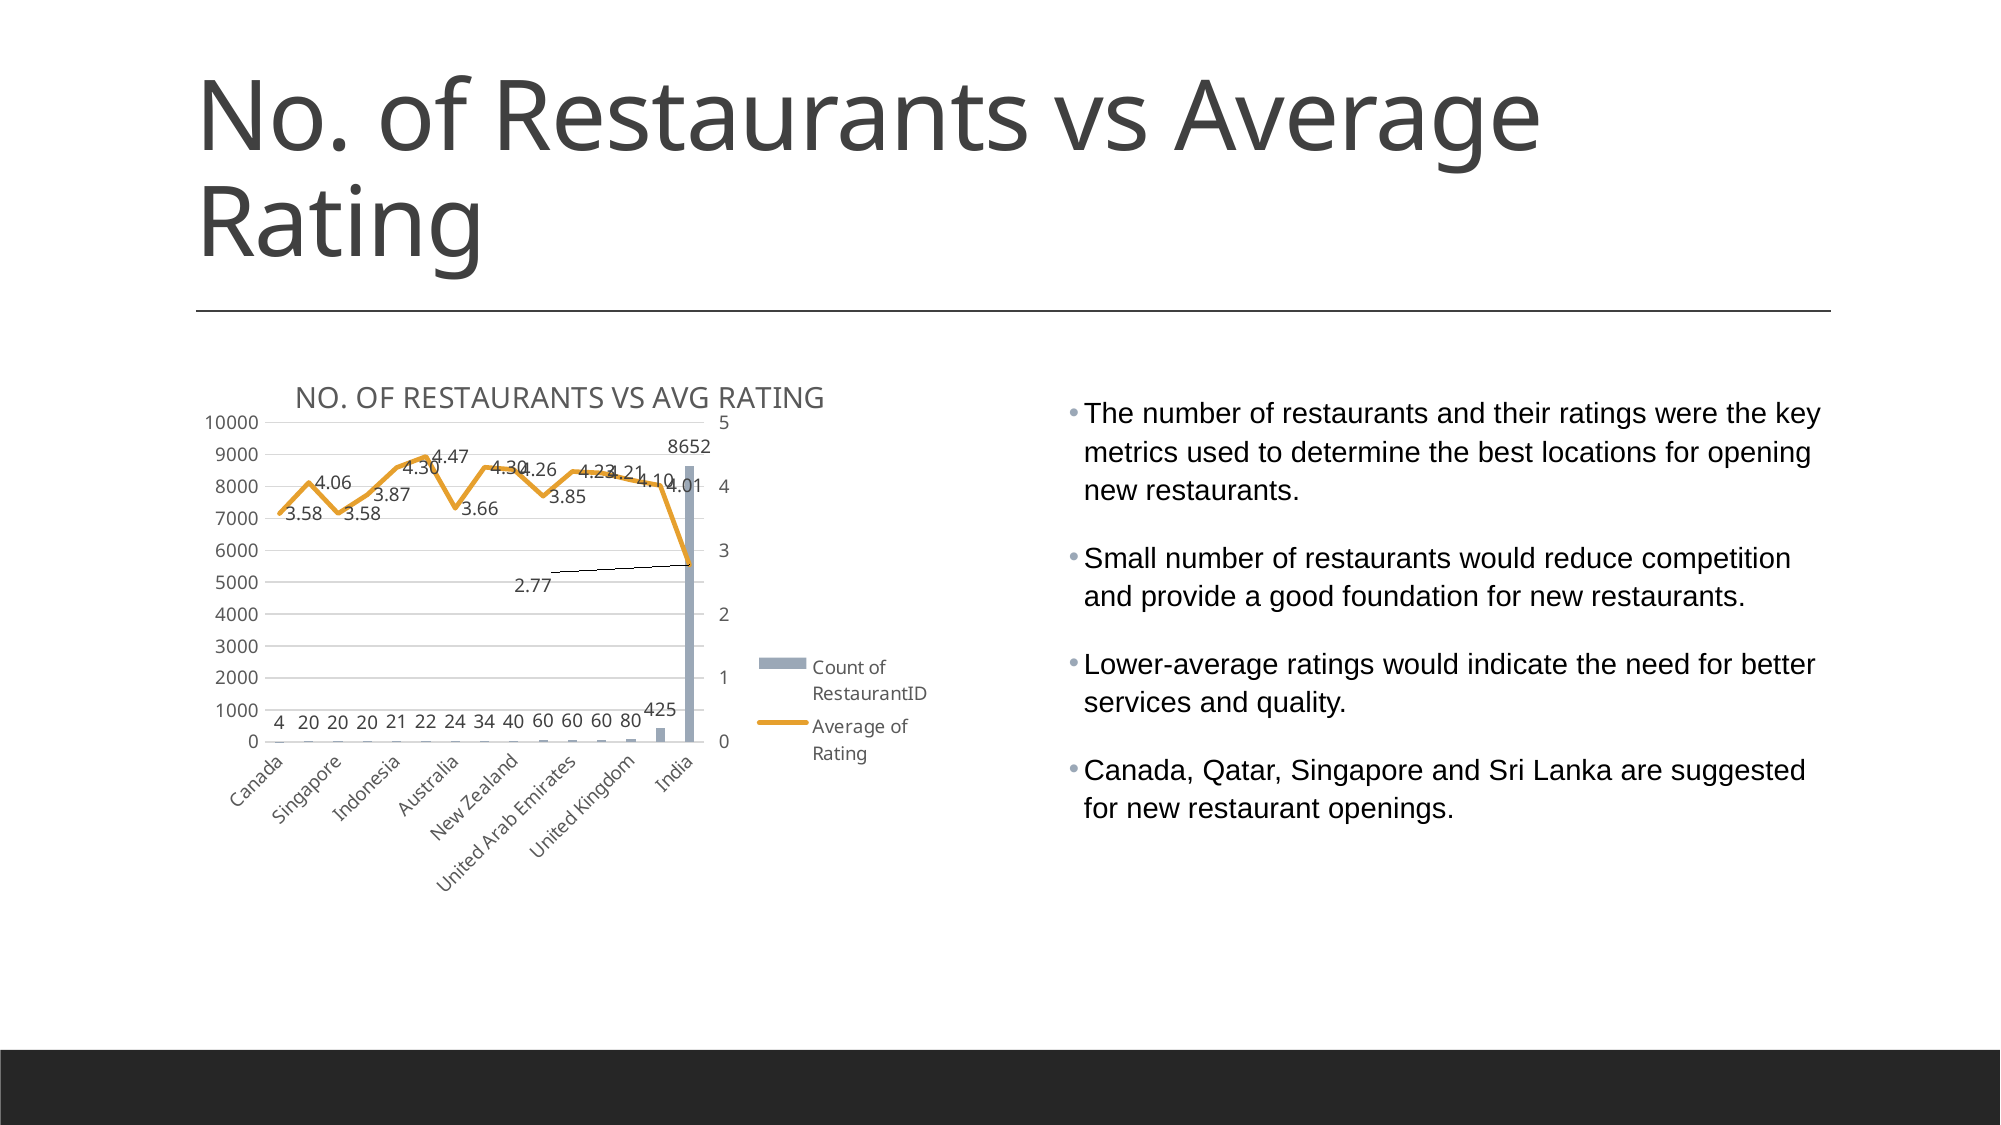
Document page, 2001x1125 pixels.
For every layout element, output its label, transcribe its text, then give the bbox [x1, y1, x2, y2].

title No. of Restaurants vs Average Rating [180, 47, 1830, 285]
chart [179, 347, 942, 964]
list The number of restaurants and their ratings were the key metrics used to determine the best locations for opening new restaurants. Small number of restaurants would reduce competition and provide a good foundation for new restaurants. Lower-average ratings would indicate the need for better services and quality. Canada, Qatar, Singapore and Sri Lanka are suggested for new restaurant openings. [1068, 383, 1830, 863]
